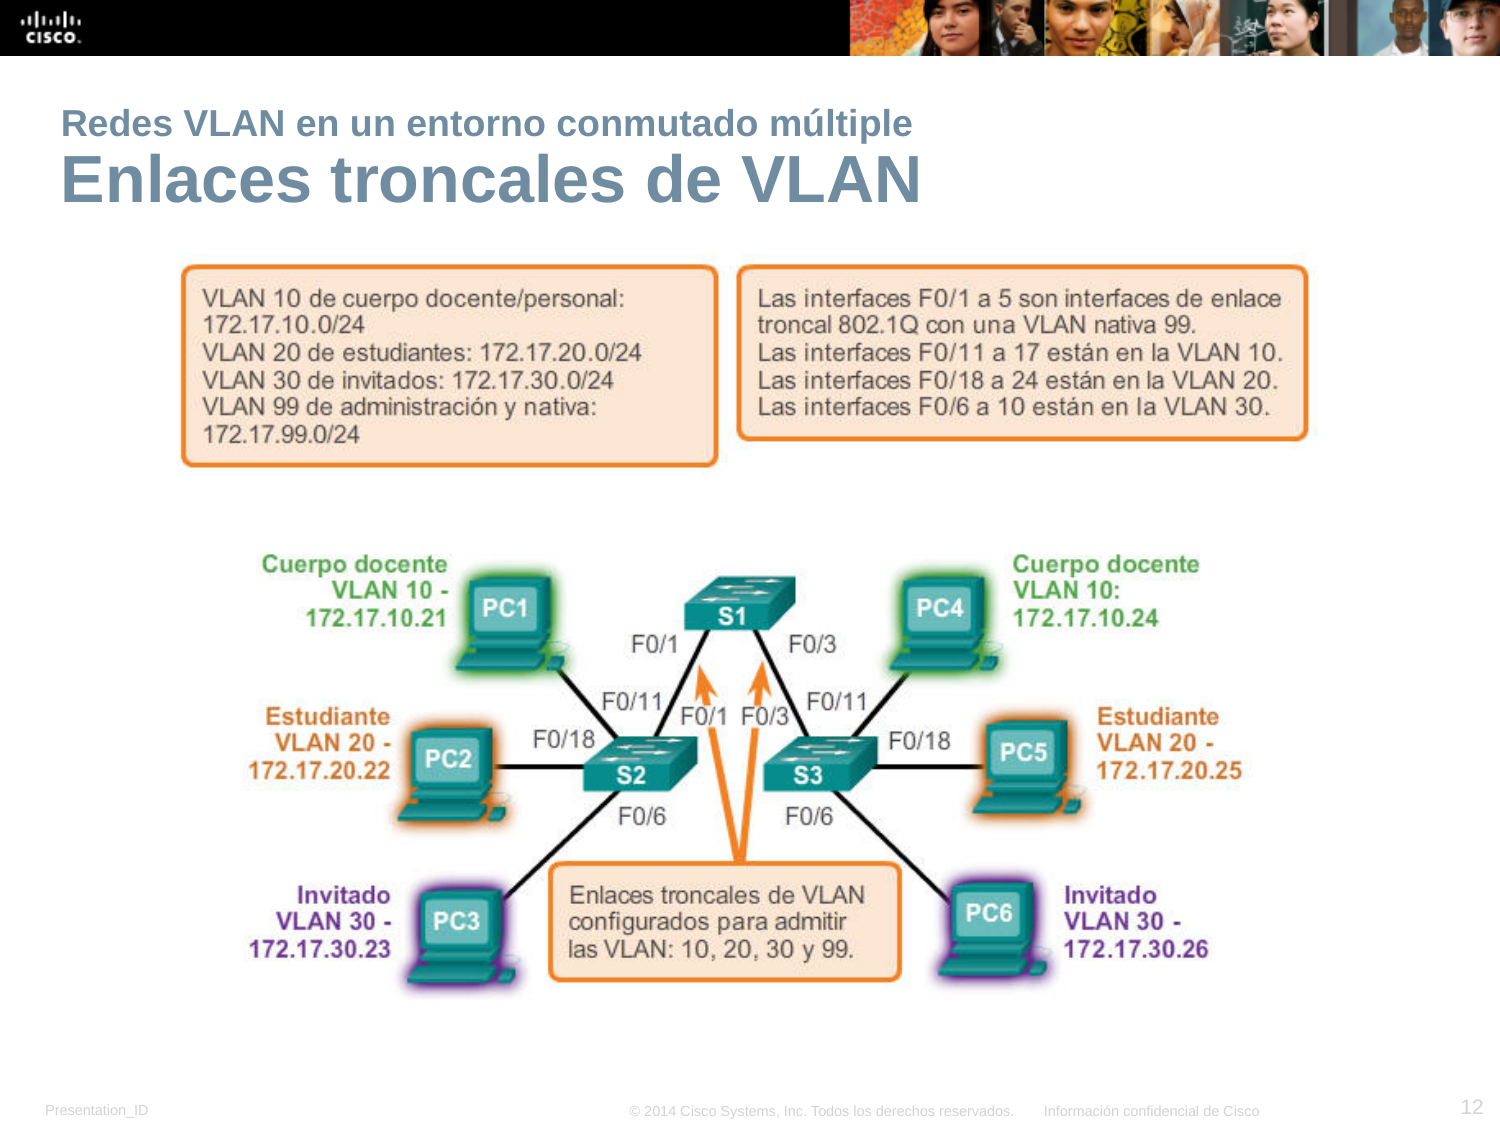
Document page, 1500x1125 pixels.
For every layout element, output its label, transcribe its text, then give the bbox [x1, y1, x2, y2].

picture [0, 0, 1500, 56]
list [164, 240, 1348, 1041]
title Redes VLAN en un entorno conmutado múltiple Enlaces troncales de VLAN [47, 85, 1384, 224]
